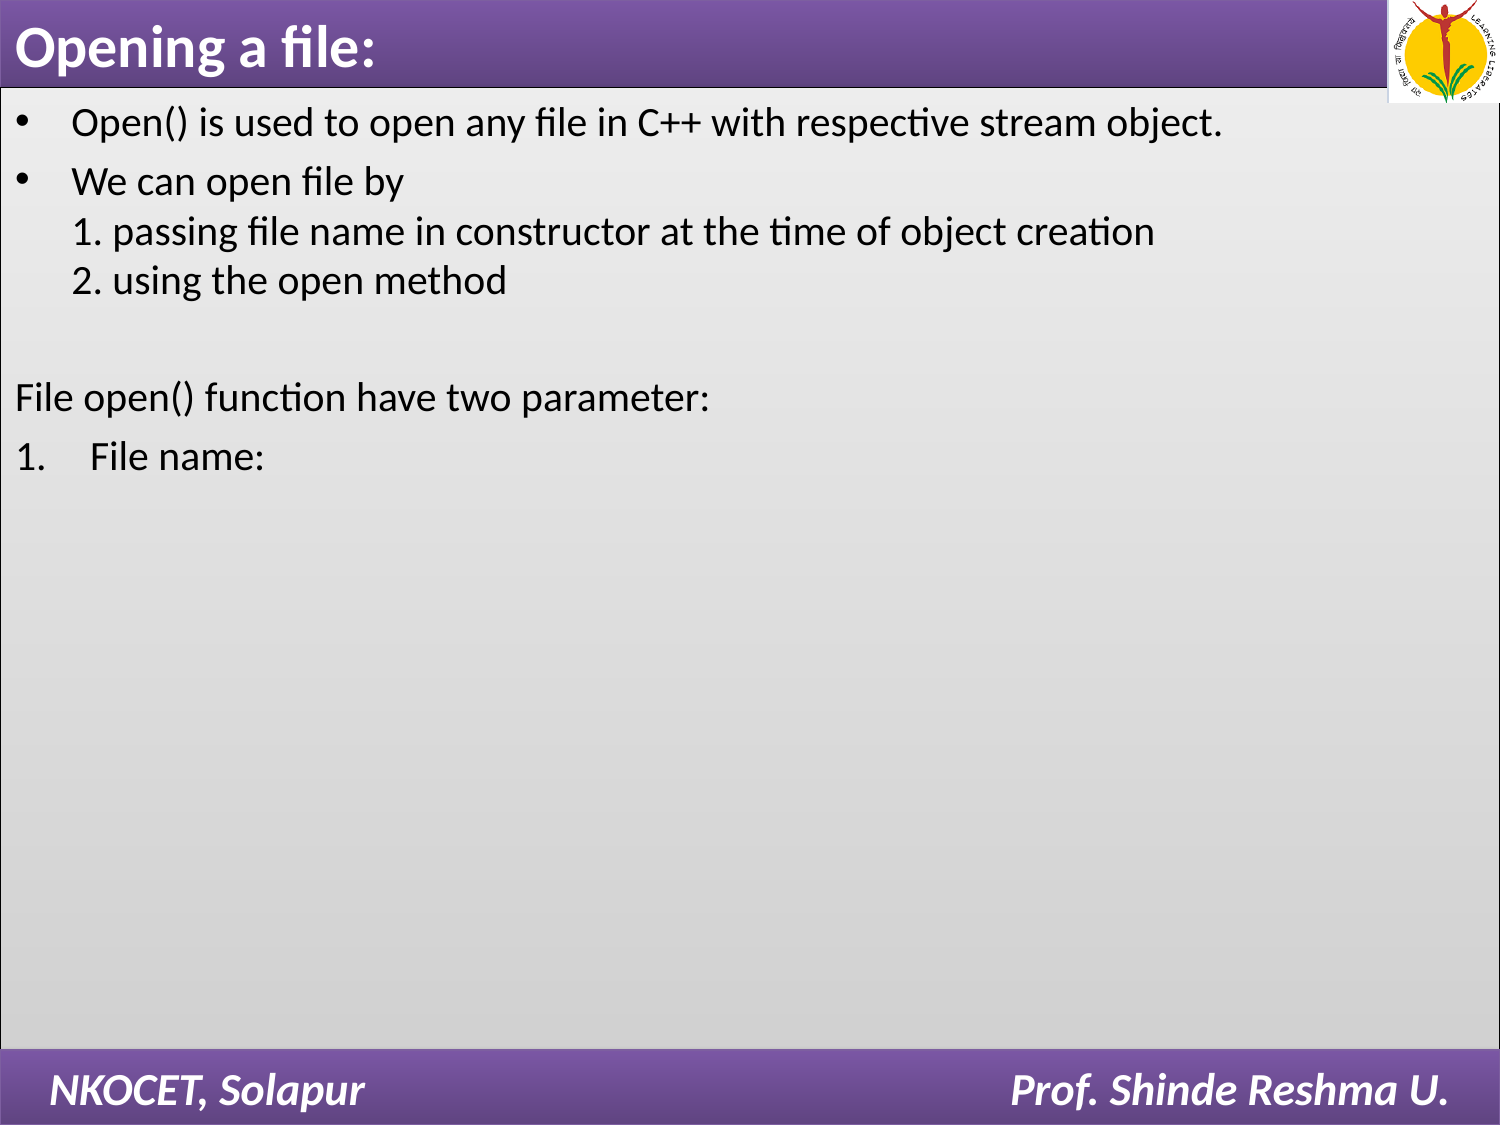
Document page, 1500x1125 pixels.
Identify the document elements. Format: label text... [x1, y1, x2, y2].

list Open() is used to open any file in C++ with respective stream object. We can open file by 1. passing file name in constructor at the time of object creation 2. using the open method File open() function have two parameter: File name: [0, 87, 1500, 1049]
text_box NKOCET, Solapur Prof. Shinde Reshma U. [0, 1049, 1500, 1125]
title Opening a file: [0, 0, 1385, 86]
picture [1387, 0, 1500, 104]
